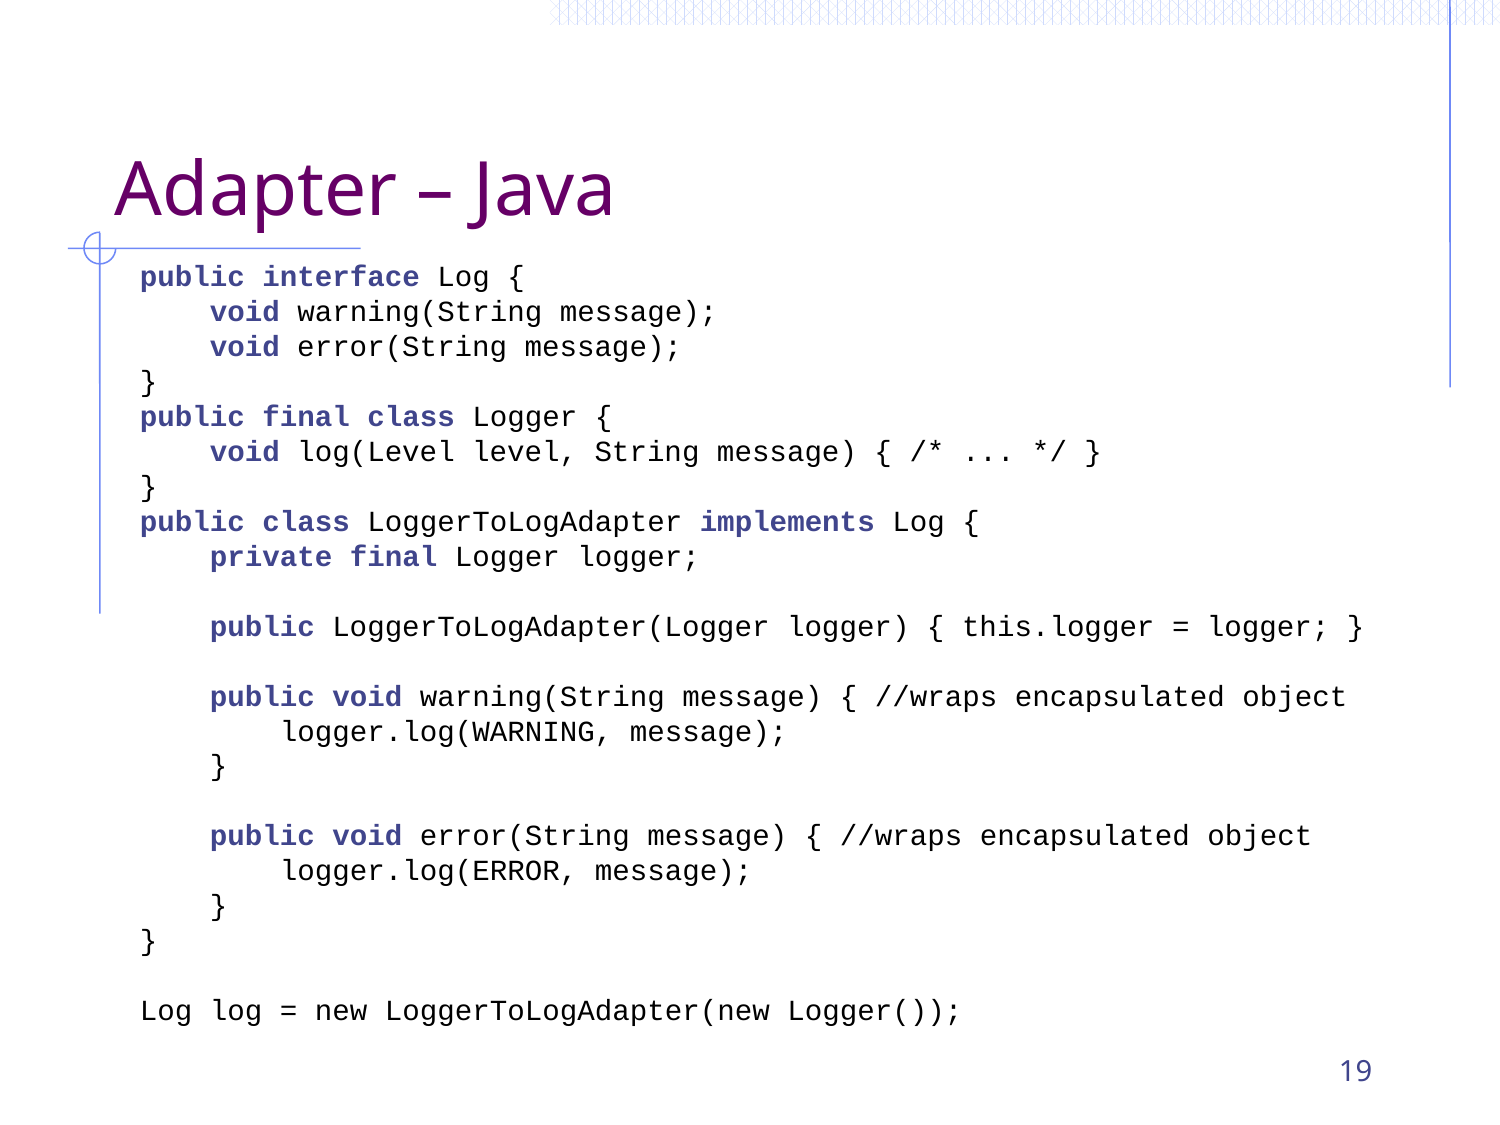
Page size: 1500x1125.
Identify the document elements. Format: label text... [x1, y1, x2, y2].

text_box public interface Log { void warning(String message); void error(String message); } public final class Logger { void log(Level level, String message) { /* ... */ } } public class LoggerToLogAdapter implements Log { private final Logger logger; public LoggerToLogAdapter(Logger logger) { this.logger = logger; } public void warning(String message) { //wraps encapsulated object logger.log(WARNING, message); } public void error(String message) { //wraps encapsulated object logger.log(ERROR, message); } } Log log = new LoggerToLogAdapter(new Logger()); [125, 249, 1450, 1034]
slide_number 19 [1074, 1034, 1388, 1100]
title Adapter – Java [99, 50, 1375, 238]
